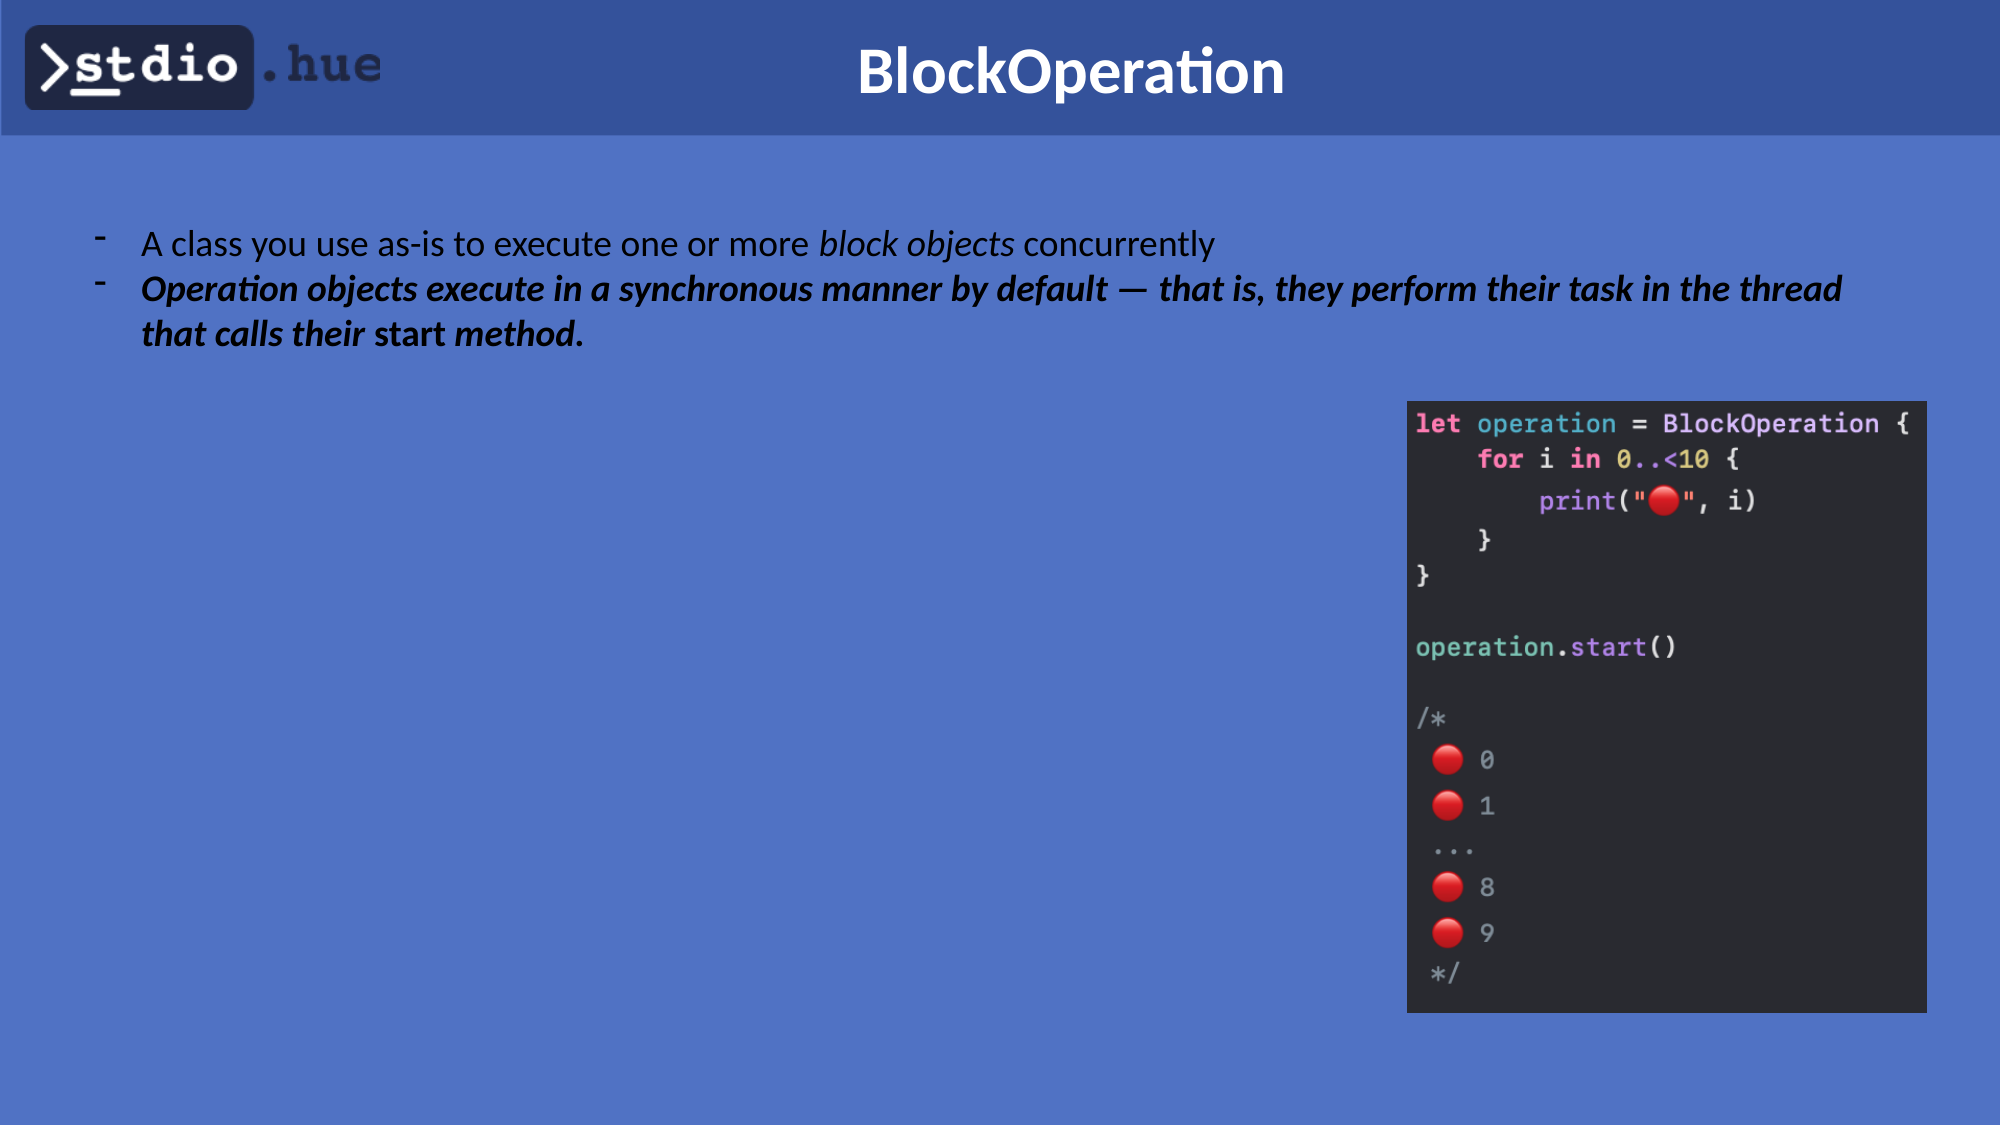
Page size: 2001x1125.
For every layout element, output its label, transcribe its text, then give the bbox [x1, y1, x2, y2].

text_box BlockOperation [403, 19, 1742, 115]
text_box A class you use as-is to execute one or more block objects concurrently Operation objects execute in a synchronous manner by default — that is, they perform their task in the thread that calls their start method. [79, 211, 1927, 362]
picture [24, 25, 380, 110]
picture [1407, 401, 1927, 1013]
text_box [0, 0, 2000, 137]
